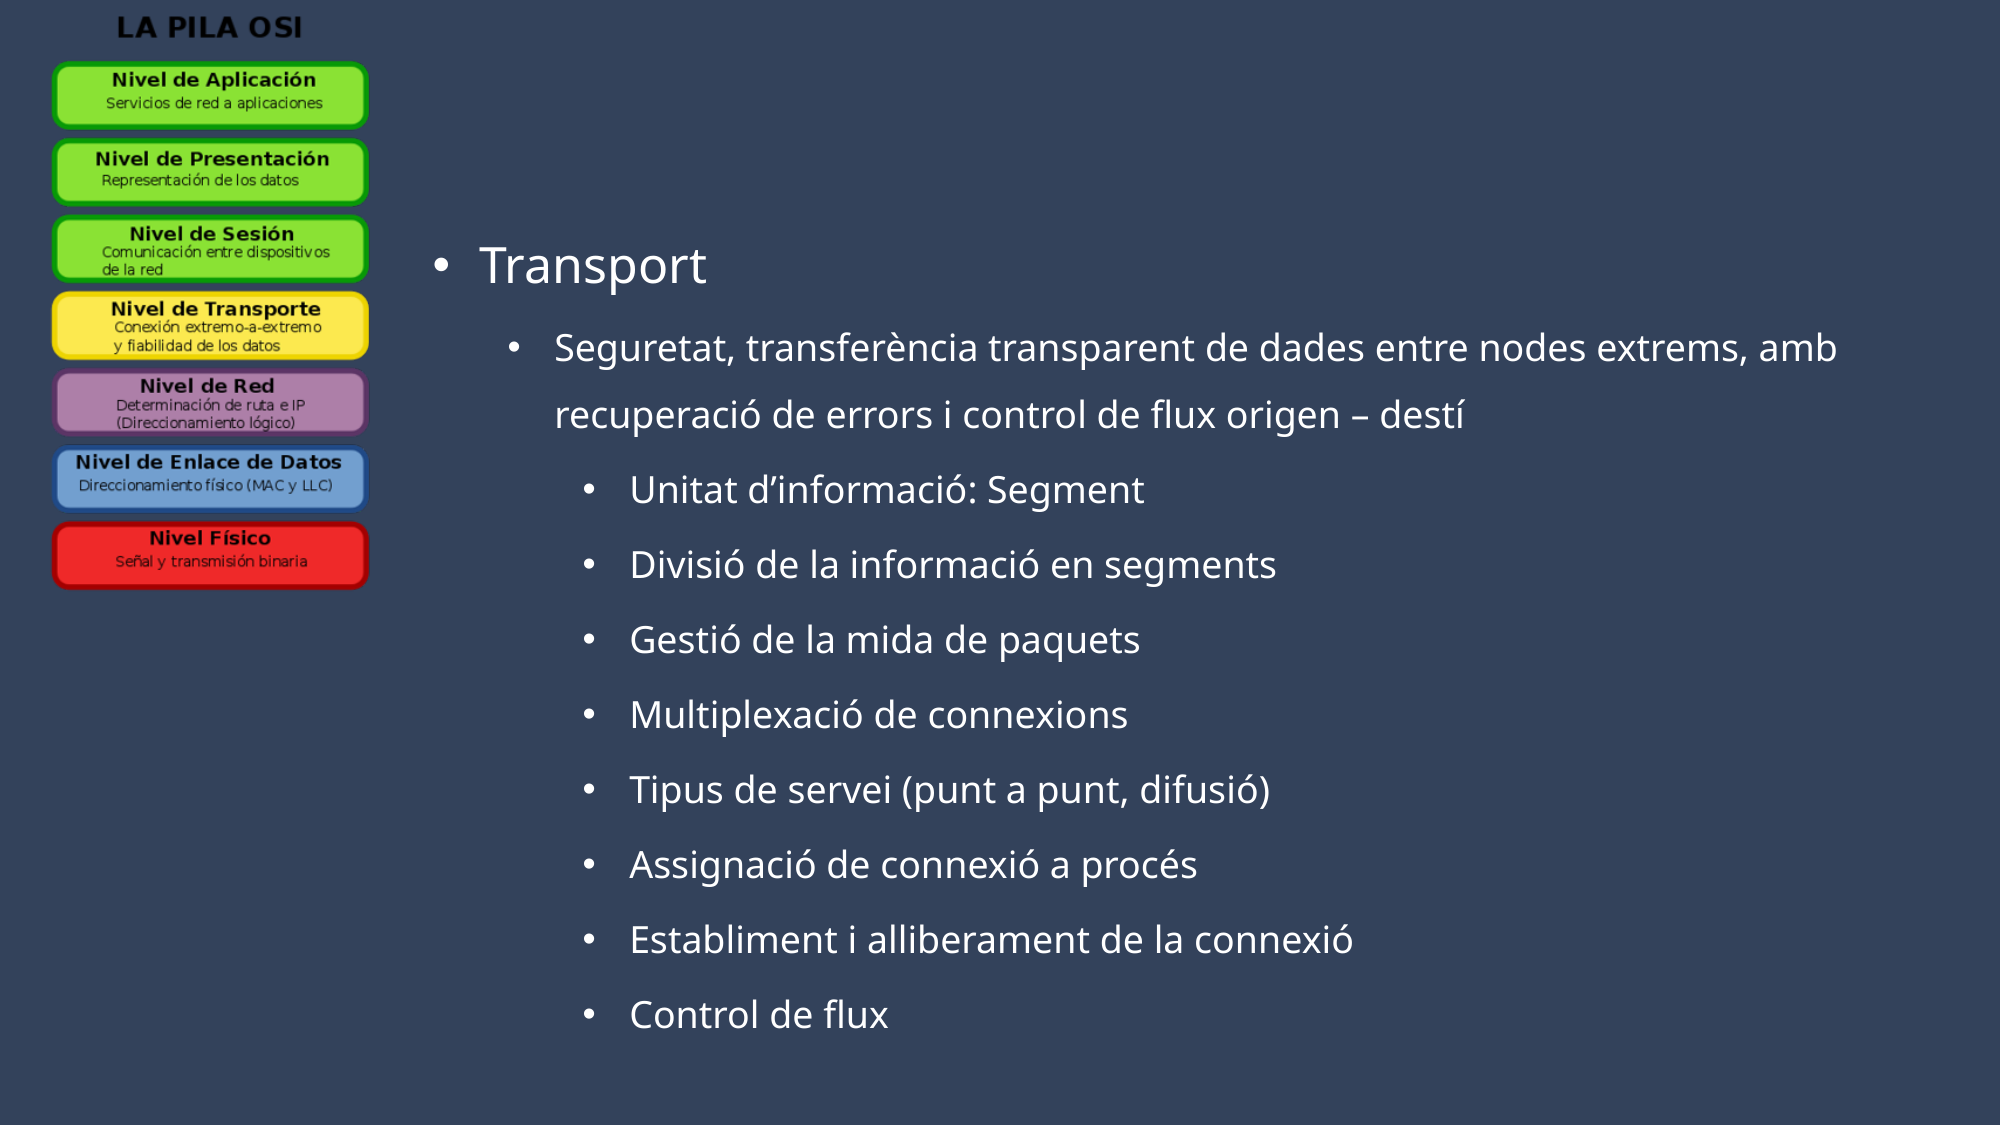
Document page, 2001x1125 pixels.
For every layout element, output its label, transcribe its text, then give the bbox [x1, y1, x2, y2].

text_box Transport Seguretat, transferència transparent de dades entre nodes extrems, amb recuperació de errors i control de flux origen – destí Unitat d’informació: Segment Divisió de la informació en segments Gestió de la mida de paquets Multiplexació de connexions Tipus de servei (punt a punt, difusió) Assignació de connexió a procés Establiment i alliberament de la connexió Control de flux [417, 196, 1934, 1044]
picture [0, 0, 703, 624]
